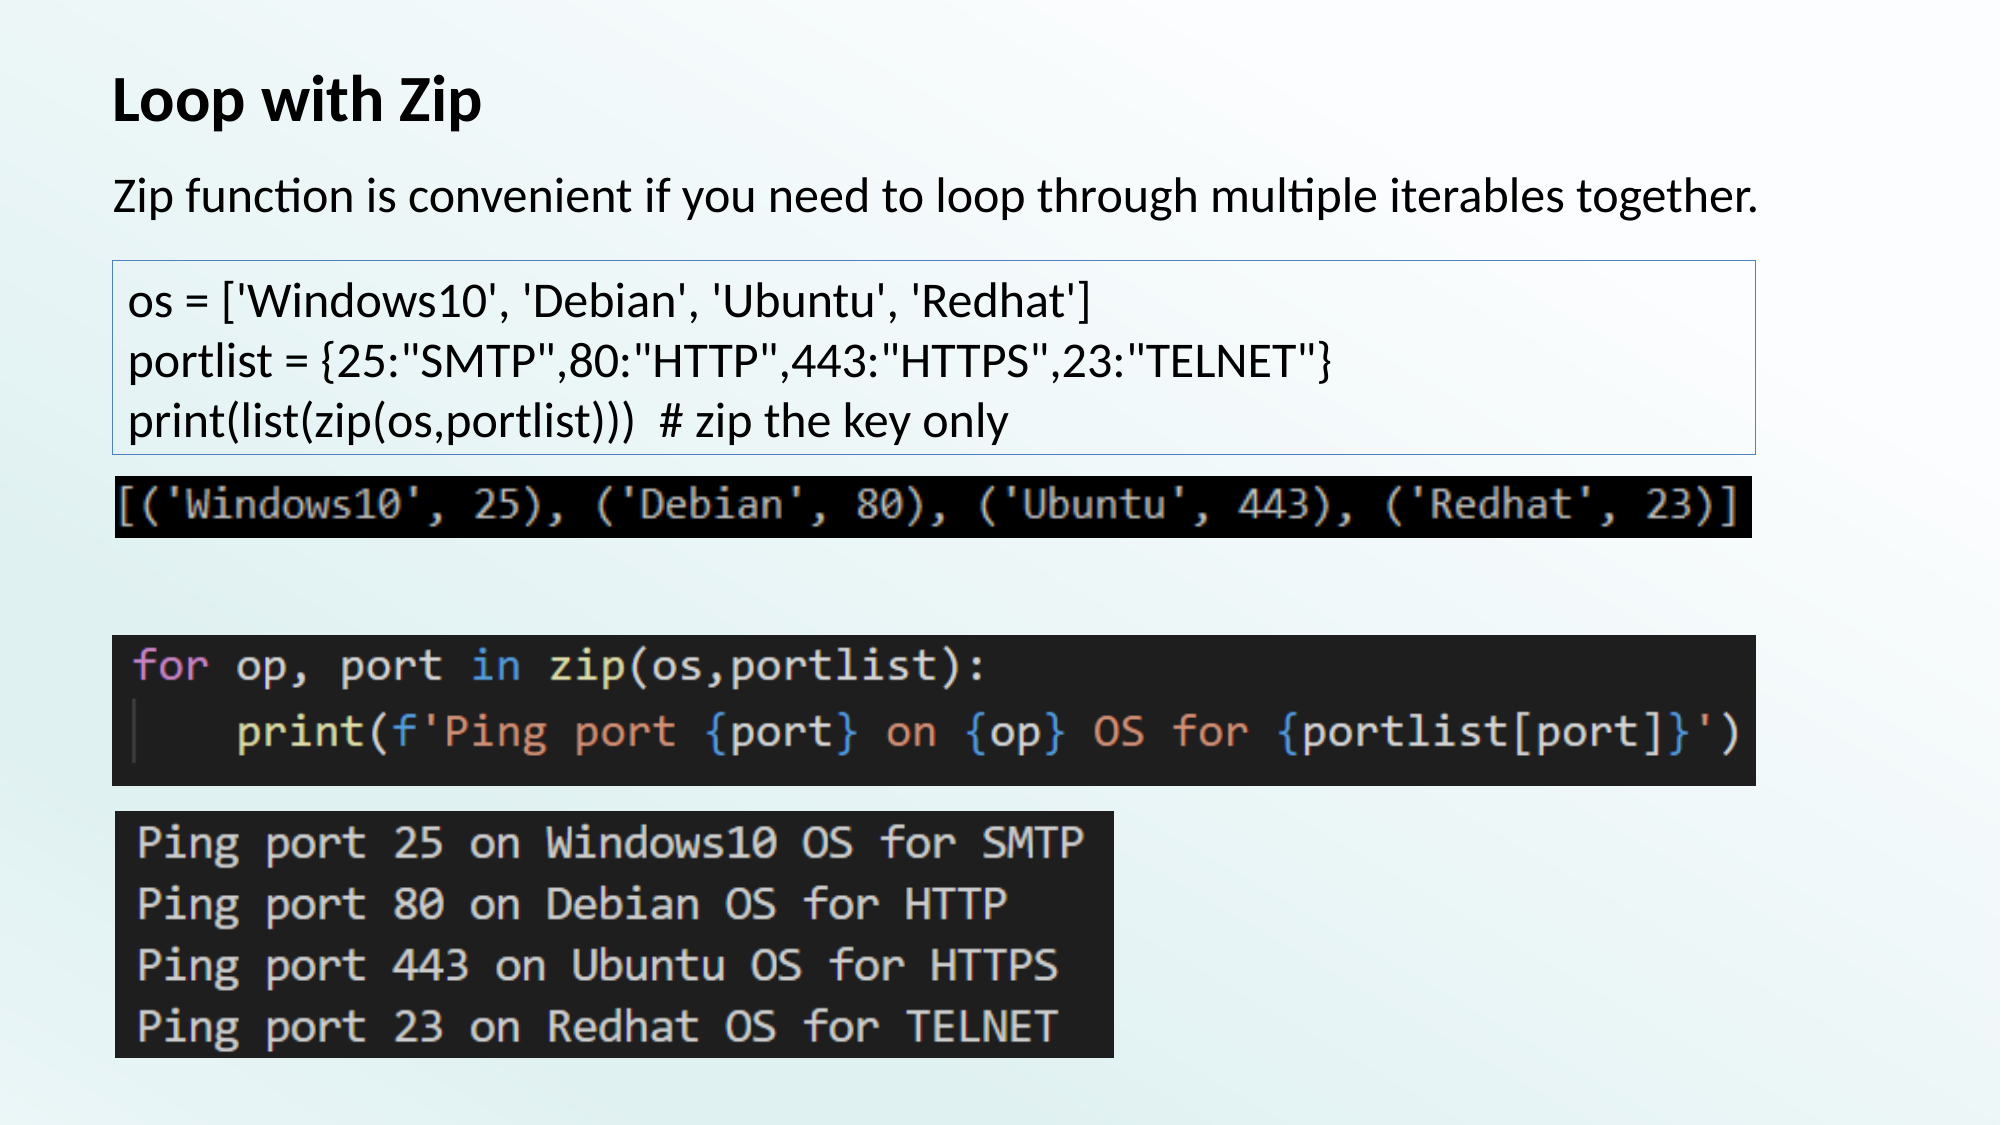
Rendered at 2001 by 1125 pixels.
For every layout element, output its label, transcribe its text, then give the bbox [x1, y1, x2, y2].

text_box os = ['Windows10', 'Debian', 'Ubuntu', 'Redhat'] portlist = {25:"SMTP",80:"HTTP",443:"HTTPS",23:"TELNET"} print(list(zip(os,portlist))) # zip the key only [112, 260, 1756, 455]
title Loop with Zip [112, 55, 1888, 135]
picture [0, 0, 2000, 1125]
list Zip function is convenient if you need to loop through multiple iterables together. [112, 162, 1888, 263]
